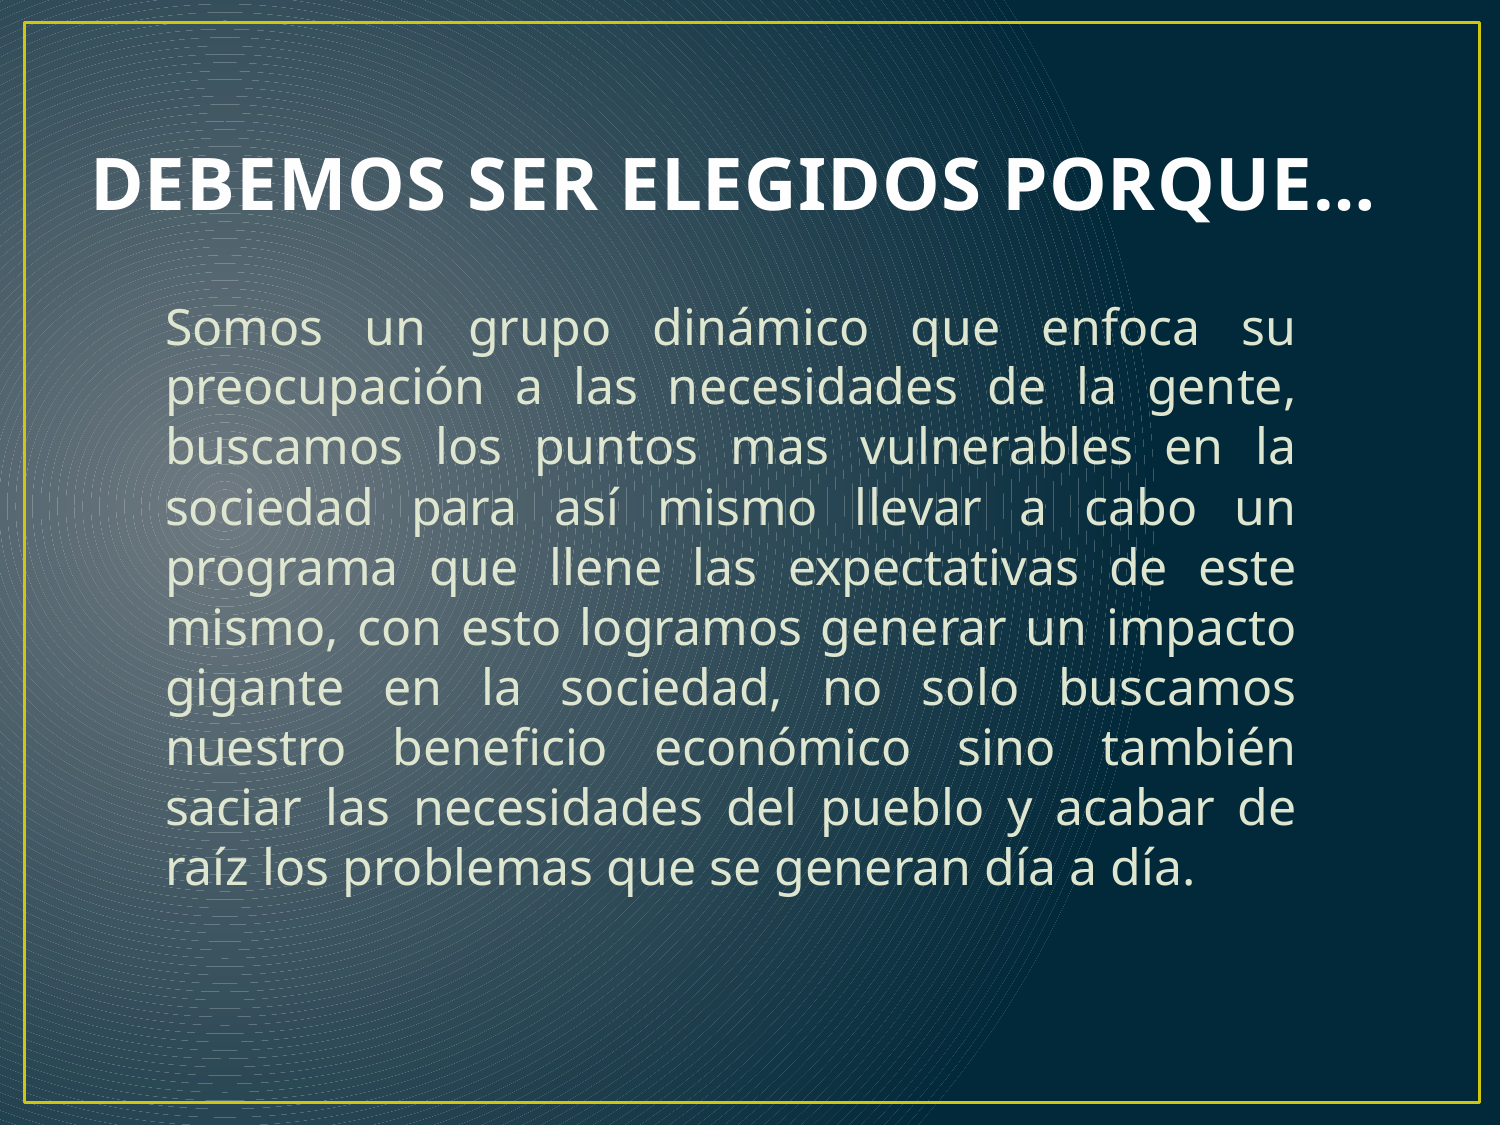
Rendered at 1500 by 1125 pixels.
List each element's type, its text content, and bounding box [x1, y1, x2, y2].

list Somos un grupo dinámico que enfoca su preocupación a las necesidades de la gente, buscamos los puntos mas vulnerables en la sociedad para así mismo llevar a cabo un programa que llene las expectativas de este mismo, con esto logramos generar un impacto gigante en la sociedad, no solo buscamos nuestro beneficio económico sino también saciar las necesidades del pueblo y acabar de raíz los problemas que se generan día a día. [150, 287, 1313, 1115]
title DEBEMOS SER ELEGIDOS PORQUE… [75, 45, 1425, 233]
